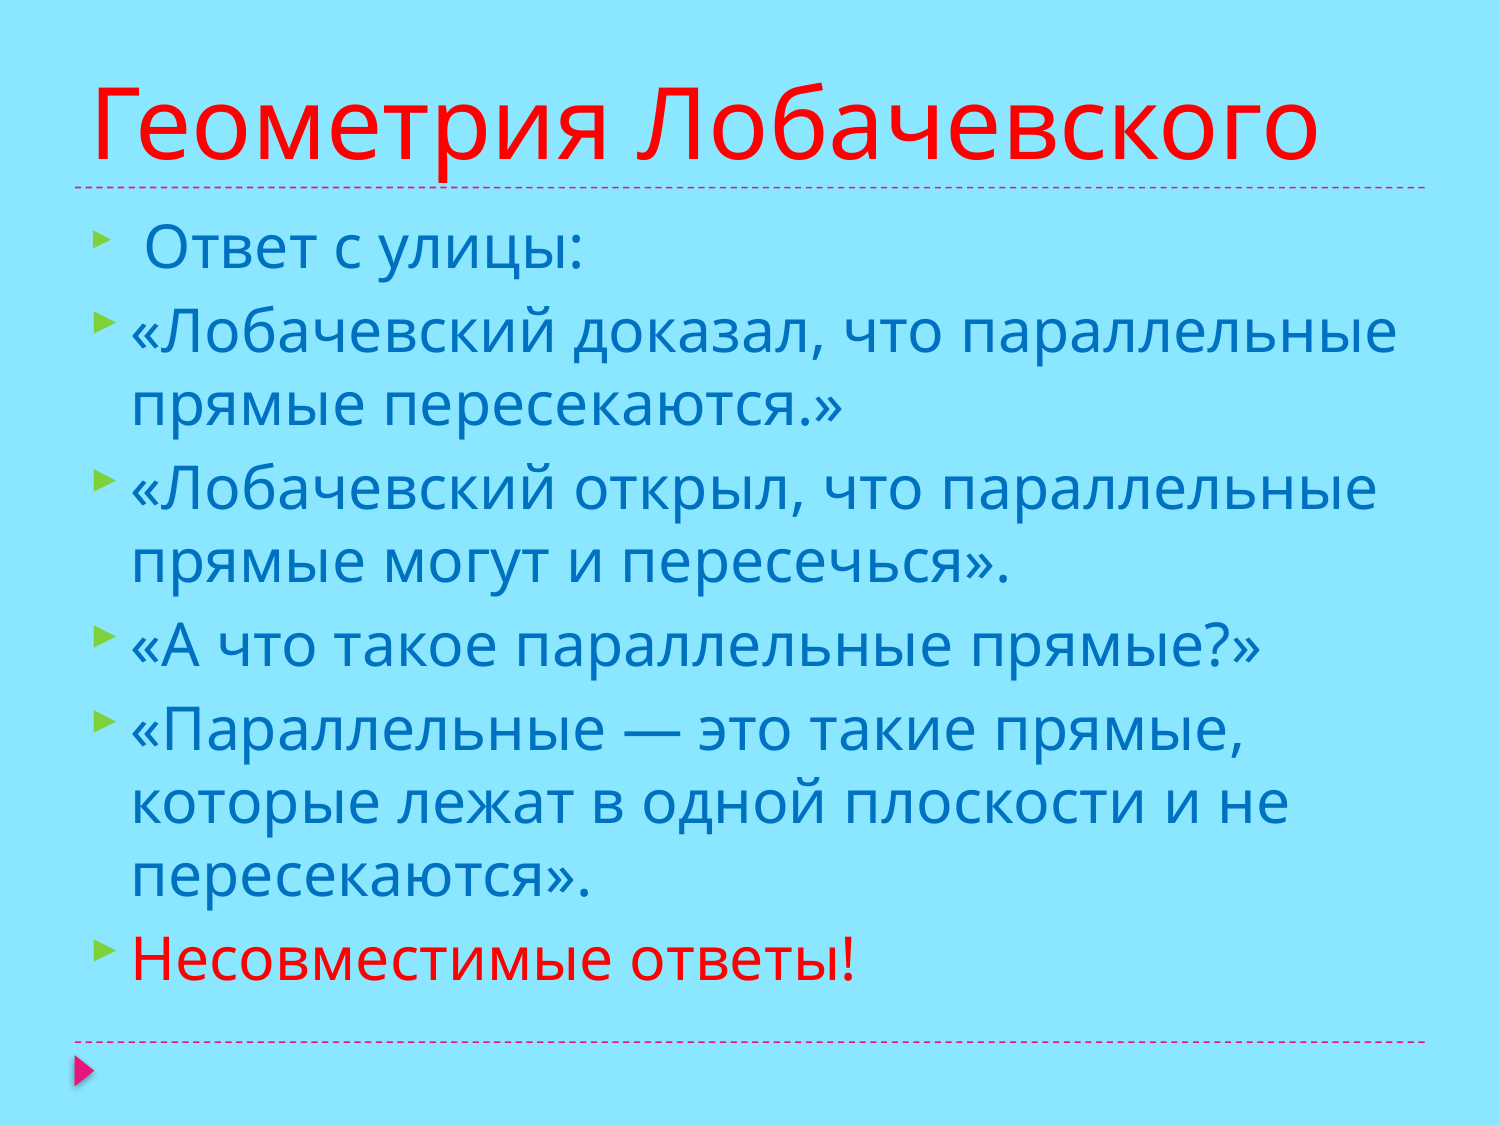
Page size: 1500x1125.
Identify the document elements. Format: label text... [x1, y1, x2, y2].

list Ответ с улицы: «Лобачевский доказал, что параллельные прямые пересекаются.» «Лобачевский открыл, что параллельные прямые могут и пересечься». «А что такое параллельные прямые?» «Параллельные — это такие прямые, которые лежат в одной плоскости и не пересекаются». Несовместимые ответы! [75, 200, 1425, 1010]
title Геометрия Лобачевского [75, 24, 1425, 188]
